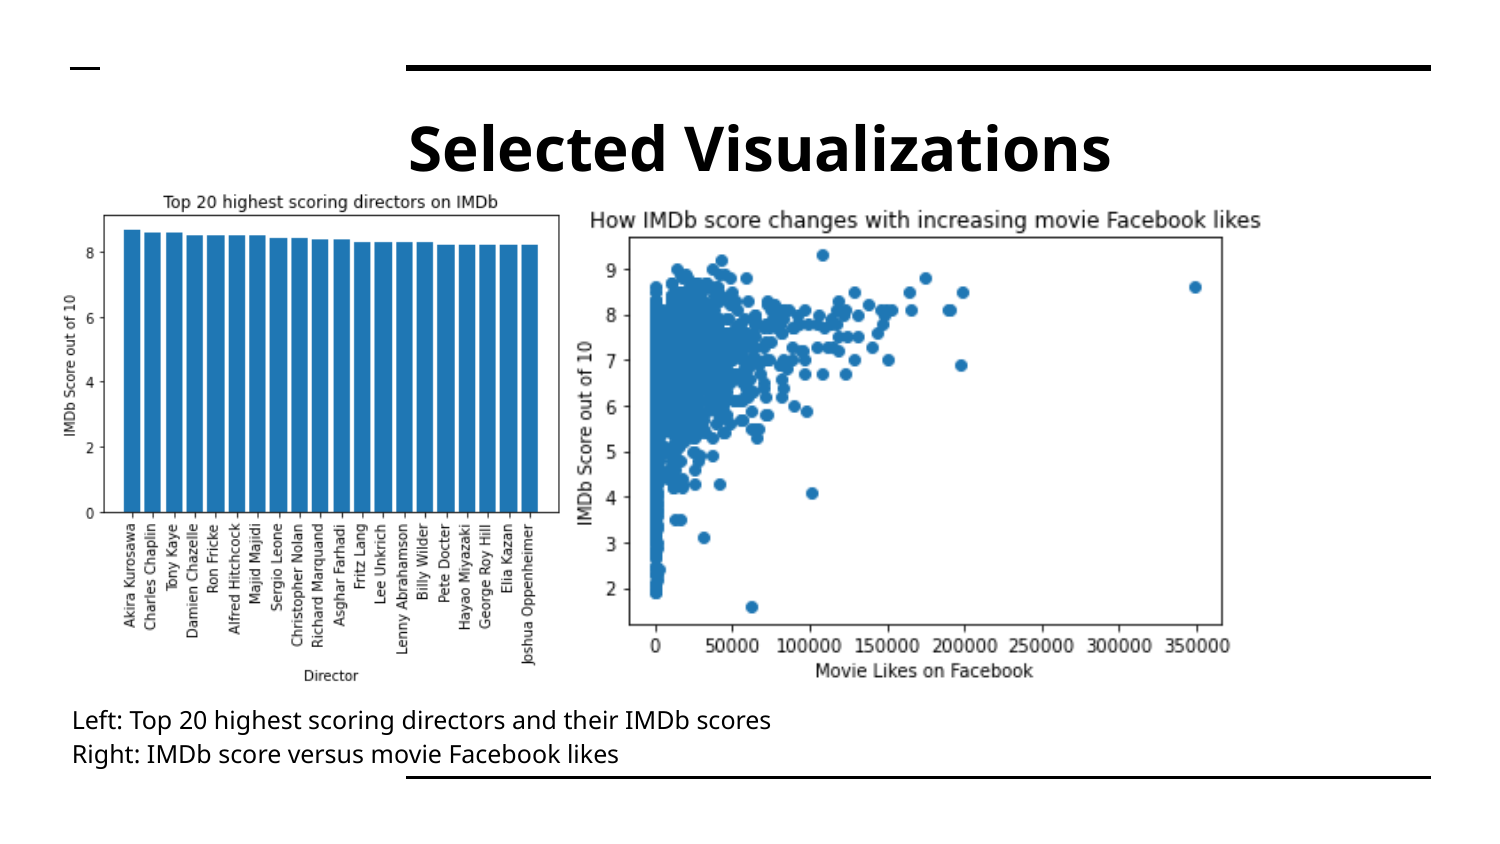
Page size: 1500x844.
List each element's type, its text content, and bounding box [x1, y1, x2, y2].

title Selected Visualizations [393, 94, 1431, 199]
picture [56, 185, 1274, 692]
list Left: Top 20 highest scoring directors and their IMDb scores Right: IMDb score versus movie Facebook likes [56, 699, 1003, 789]
